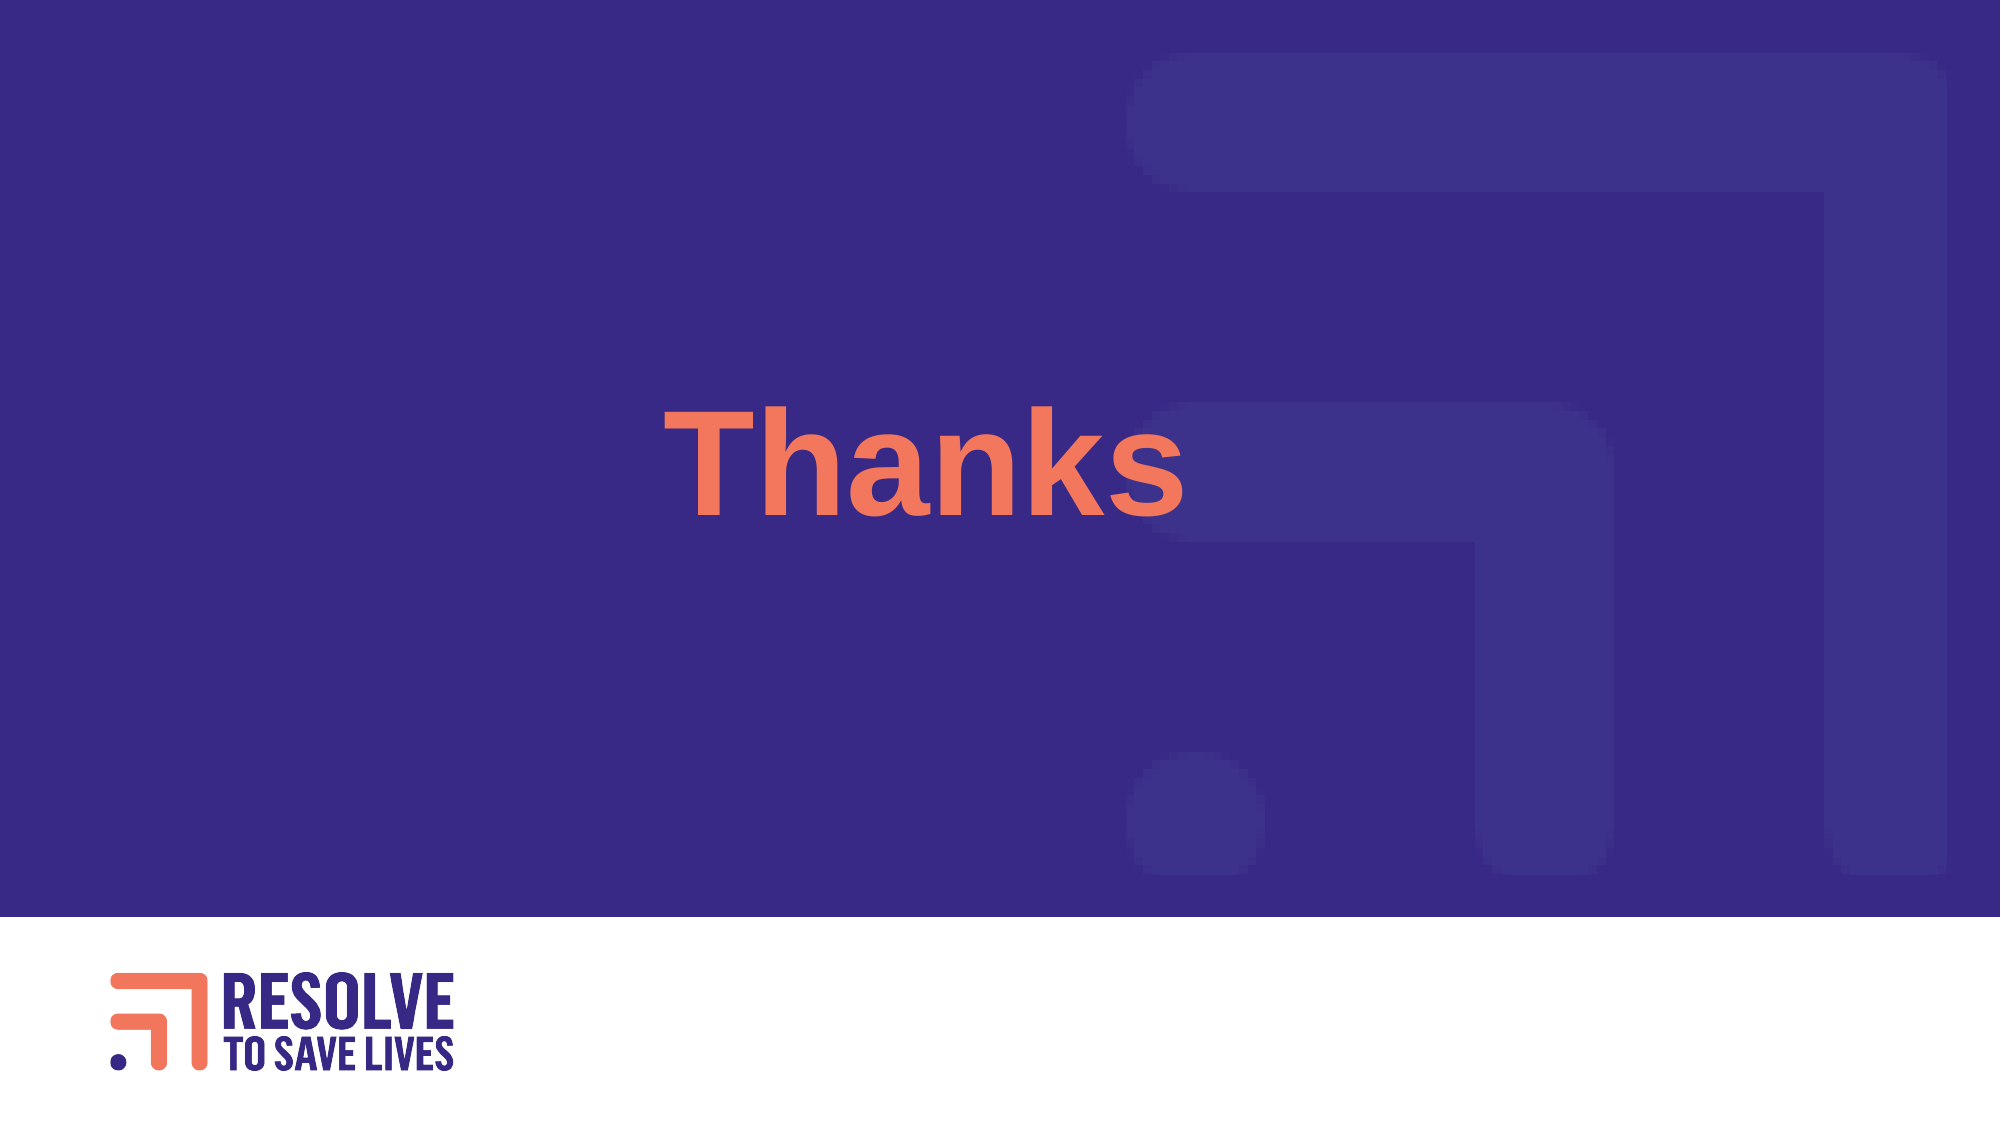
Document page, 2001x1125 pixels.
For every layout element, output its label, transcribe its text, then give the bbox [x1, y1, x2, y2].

subtitle Thanks [306, 322, 1547, 563]
picture [62, 923, 512, 1120]
